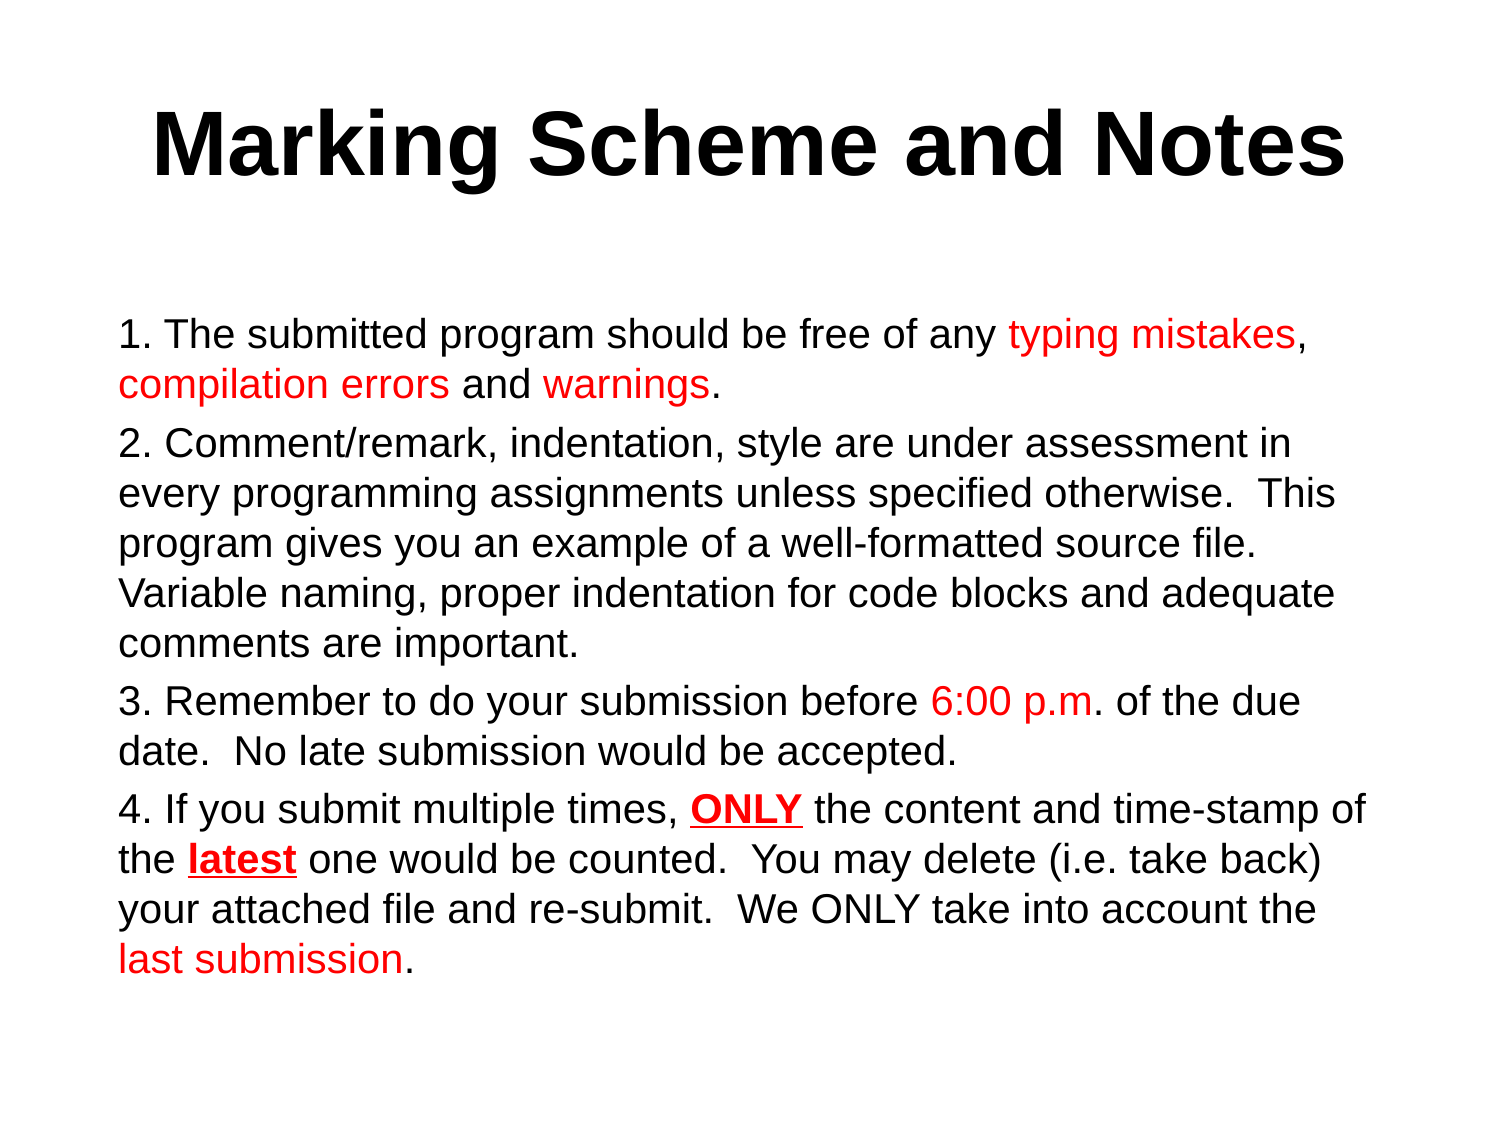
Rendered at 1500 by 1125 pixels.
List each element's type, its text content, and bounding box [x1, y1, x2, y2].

list 1. The submitted program should be free of any typing mistakes, compilation errors and warnings. 2. Comment/remark, indentation, style are under assessment in every programming assignments unless specified otherwise. This program gives you an example of a well-formatted source file. Variable naming, proper indentation for code blocks and adequate comments are important. 3. Remember to do your submission before 6:00 p.m. of the due date. No late submission would be accepted. 4. If you submit multiple times, ONLY the content and time-stamp of the latest one would be counted. You may delete (i.e. take back) your attached file and re-submit. We ONLY take into account the last submission. [103, 299, 1397, 1100]
title Marking Scheme and Notes [75, 45, 1425, 233]
